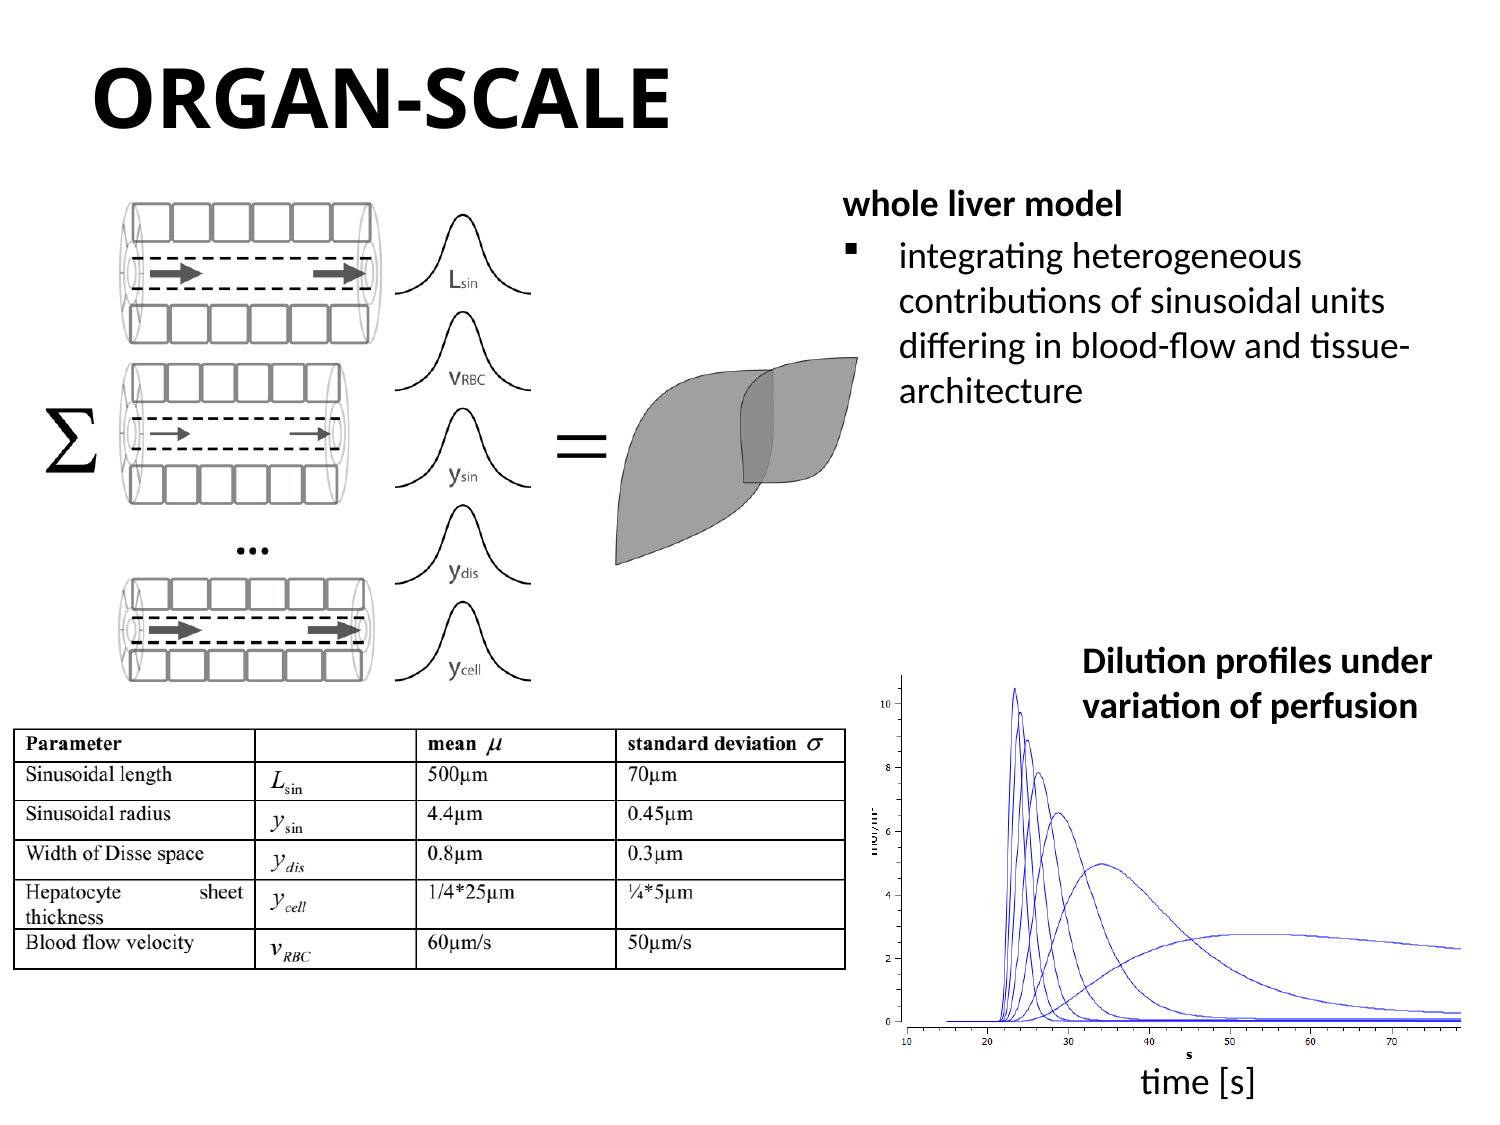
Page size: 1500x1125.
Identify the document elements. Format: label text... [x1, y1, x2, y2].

title Organ-Scale [75, 1, 1425, 171]
picture [0, 169, 1461, 1062]
list whole liver model integrating heterogeneous contributions of sinusoidal units differing in blood-flow and tissue-architecture [896, 171, 1458, 579]
text_box time [s] [1125, 1069, 1272, 1110]
text_box Dilution profiles under variation of perfusion [1067, 628, 1449, 674]
